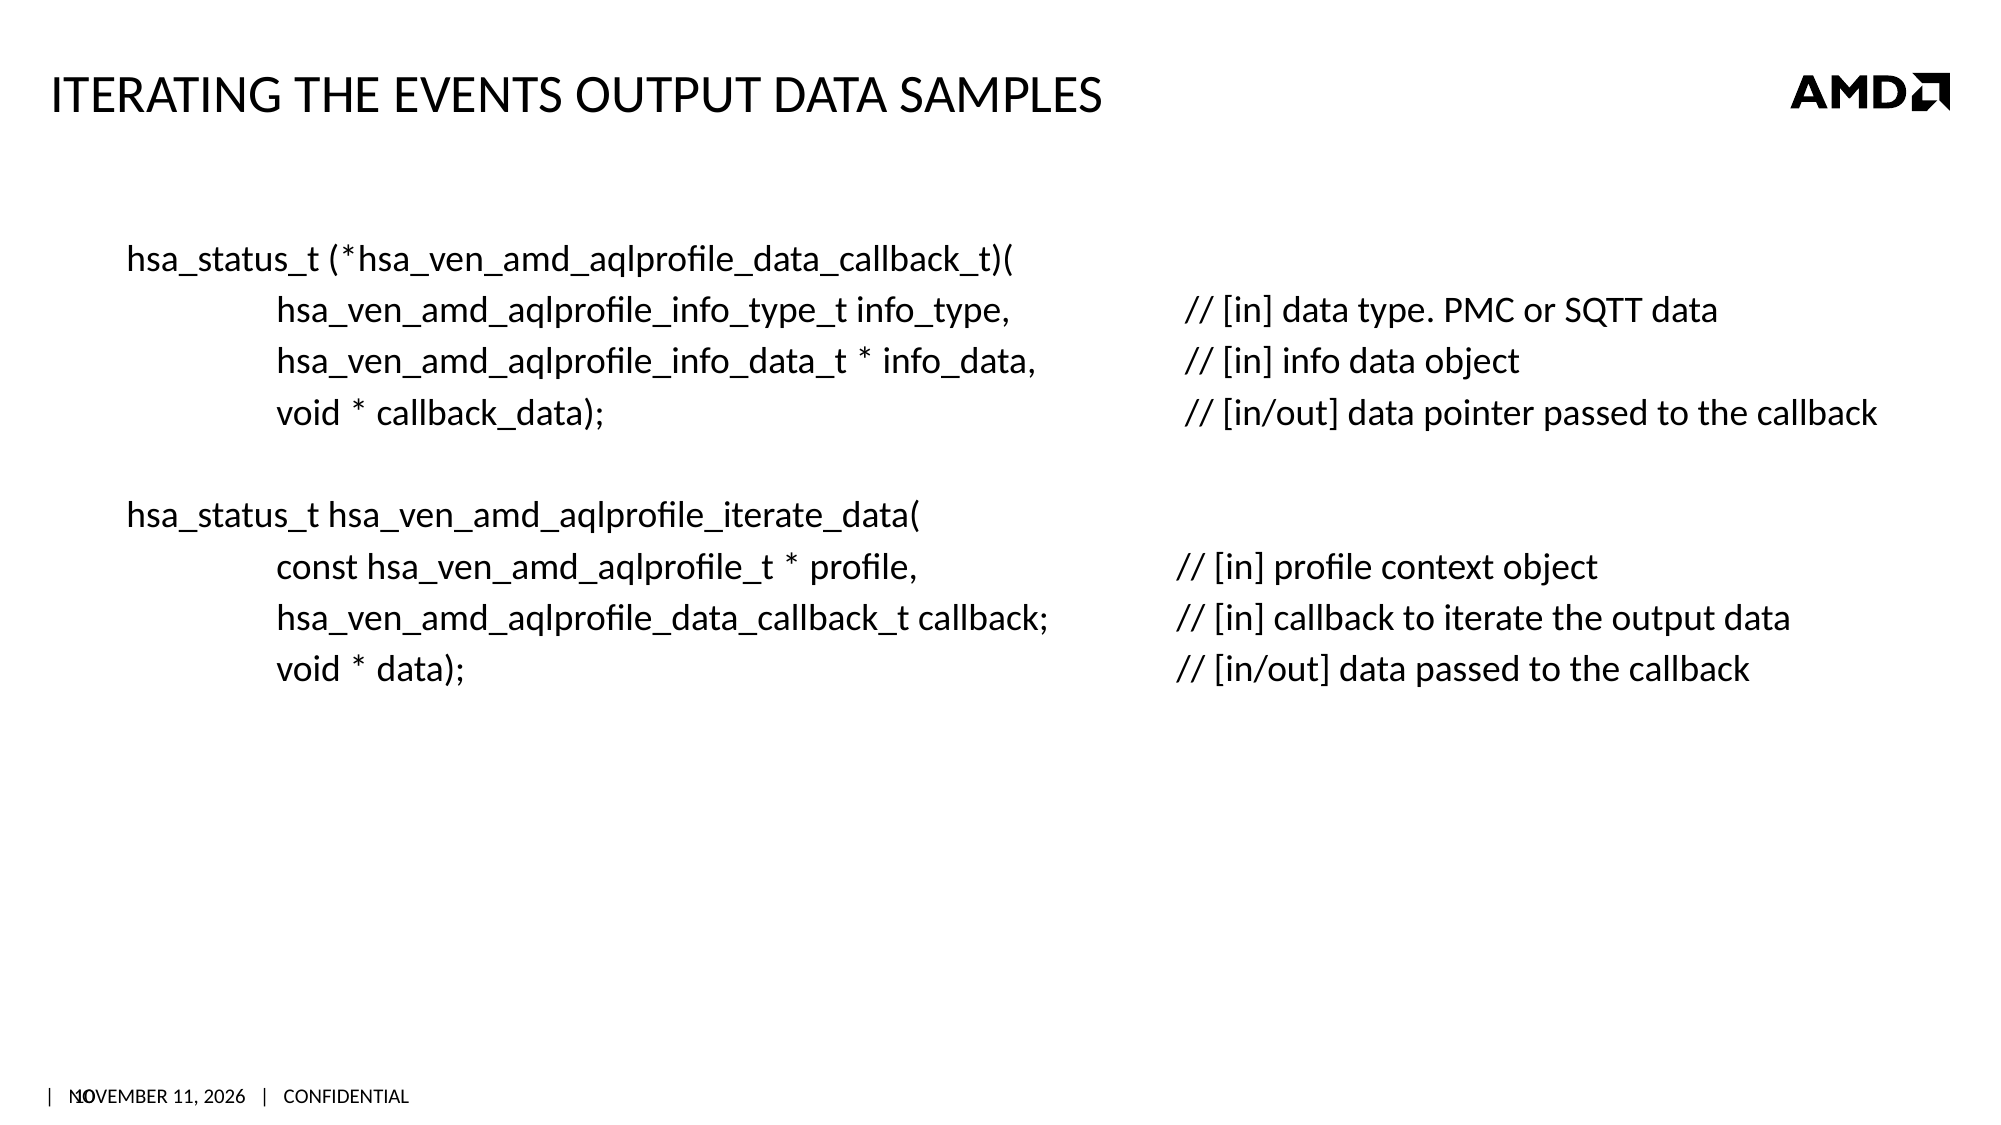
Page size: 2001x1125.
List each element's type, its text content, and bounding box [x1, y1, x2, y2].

list hsa_status_t (*hsa_ven_amd_aqlprofile_data_callback_t)( hsa_ven_amd_aqlprofile_info_type_t info_type, // [in] data type. PMC or SQTT data hsa_ven_amd_aqlprofile_info_data_t * info_data, // [in] info data object void * callback_data); // [in/out] data pointer passed to the callback hsa_status_t hsa_ven_amd_aqlprofile_iterate_data( const hsa_ven_amd_aqlprofile_t * profile, // [in] profile context object hsa_ven_amd_aqlprofile_data_callback_t callback; // [in] callback to iterate the output data void * data); // [in/out] data passed to the callback [51, 226, 1912, 1037]
title Iterating the events output data samples [50, 45, 1761, 124]
